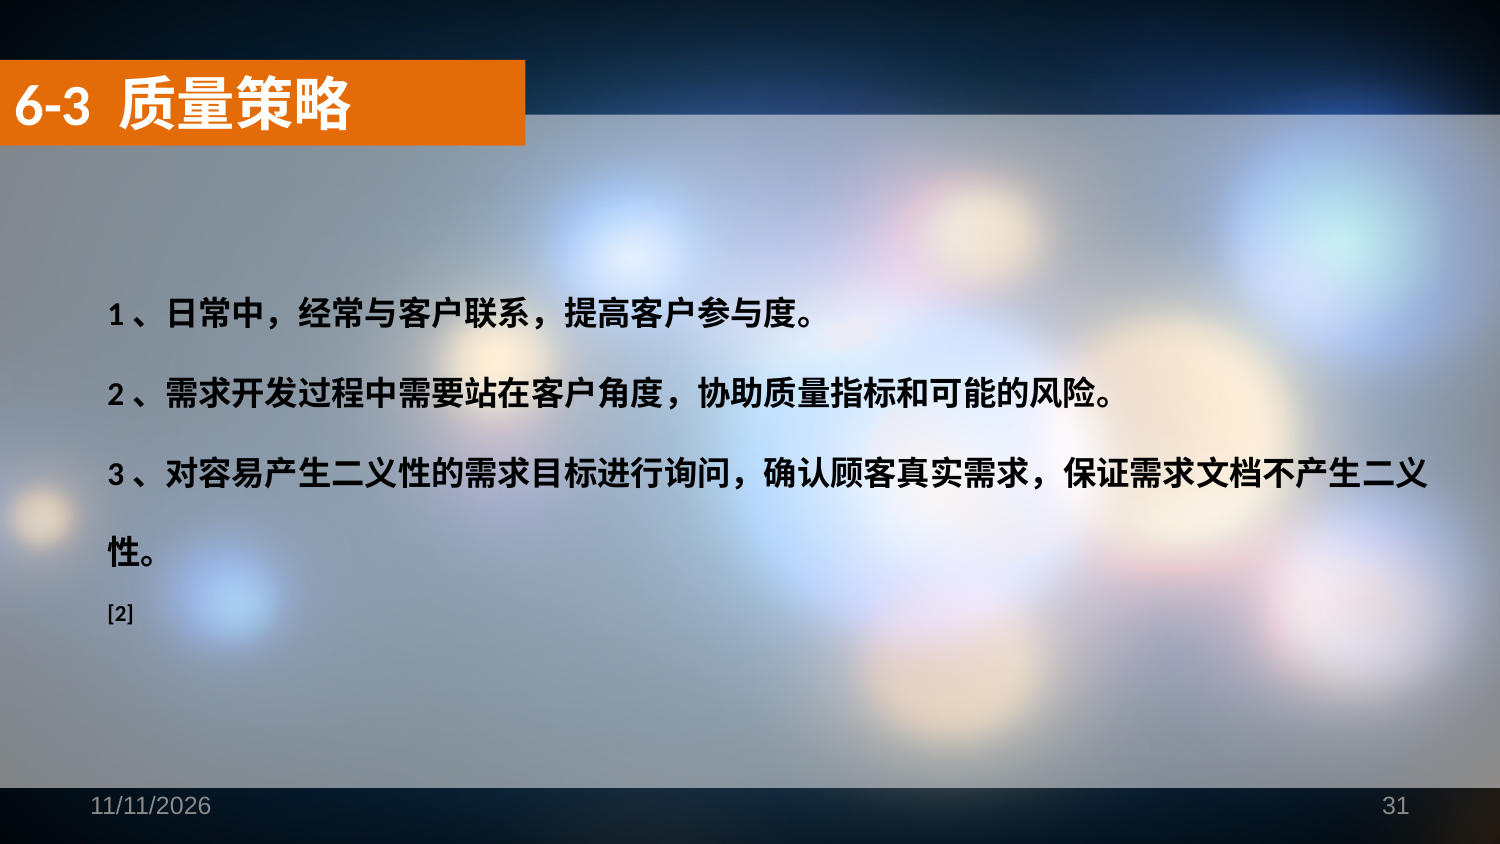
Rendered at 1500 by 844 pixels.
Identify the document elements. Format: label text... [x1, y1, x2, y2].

slide_number 31 [1074, 781, 1426, 828]
text_box [0, 114, 1500, 788]
picture [0, 788, 1500, 844]
picture [0, 0, 1500, 114]
text_box 6-3 质量策略 [0, 59, 526, 145]
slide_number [74, 781, 426, 828]
text_box 1、日常中，经常与客户联系，提高客户参与度。 2、需求开发过程中需要站在客户角度，协助质量指标和可能的风险。 3、对容易产生二义性的需求目标进行询问，确认顾客真实需求，保证需求文档不产生二义性。 [2] [17, 244, 1495, 634]
